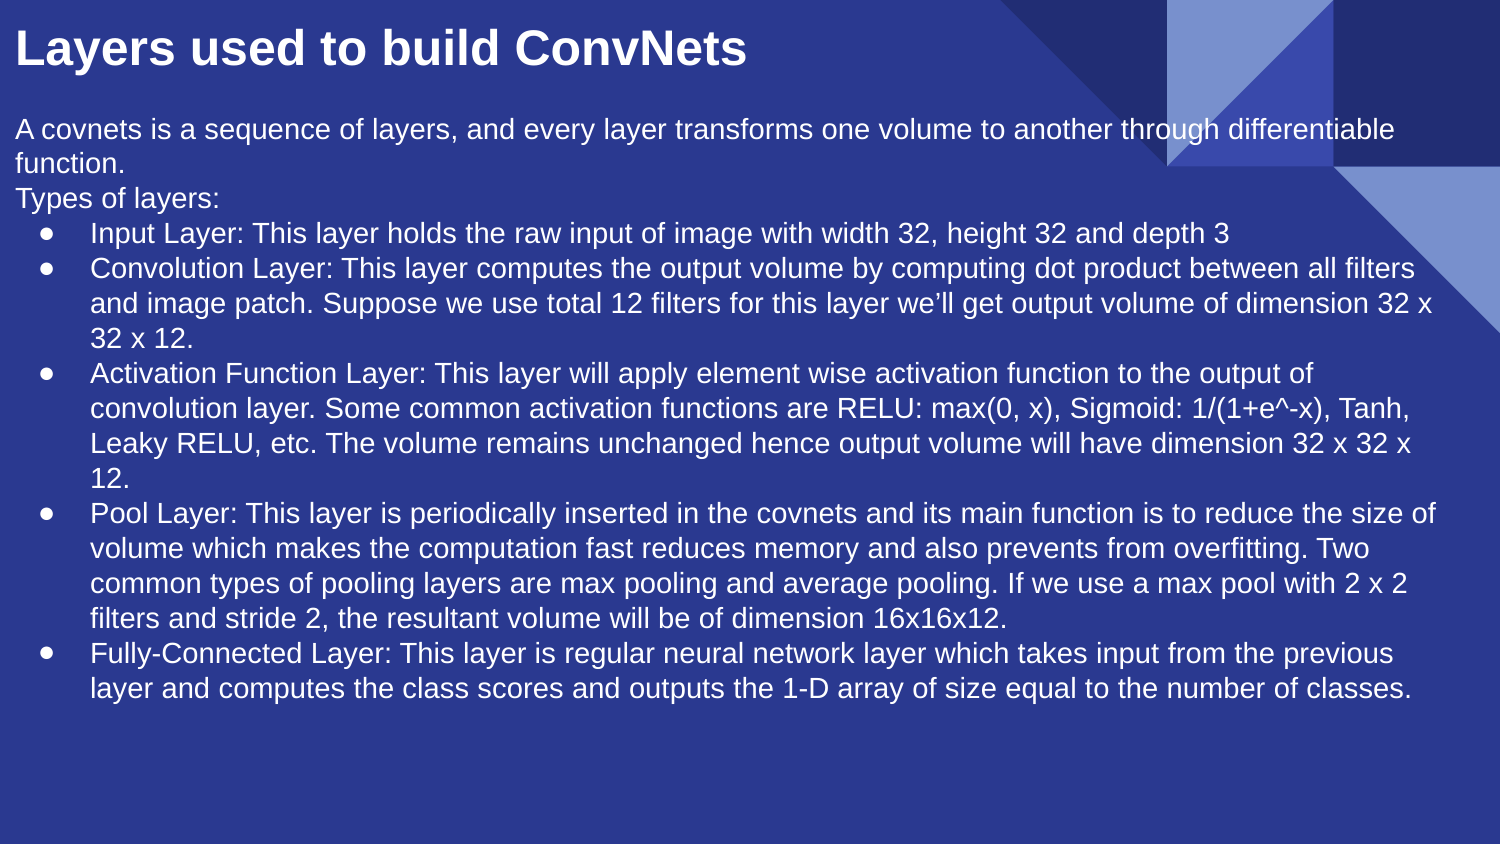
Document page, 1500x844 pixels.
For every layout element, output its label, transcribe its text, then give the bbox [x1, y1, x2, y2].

text_box Layers used to build ConvNets A covnets is a sequence of layers, and every layer transforms one volume to another through differentiable function. Types of layers: Input Layer: This layer holds the raw input of image with width 32, height 32 and depth 3 Convolution Layer: This layer computes the output volume by computing dot product between all filters and image patch. Suppose we use total 12 filters for this layer we’ll get output volume of dimension 32 x 32 x 12. Activation Function Layer: This layer will apply element wise activation function to the output of convolution layer. Some common activation functions are RELU: max(0, x), Sigmoid: 1/(1+e^-x), Tanh, Leaky RELU, etc. The volume remains unchanged hence output volume will have dimension 32 x 32 x 12. Pool Layer: This layer is periodically inserted in the covnets and its main function is to reduce the size of volume which makes the computation fast reduces memory and also prevents from overfitting. Two common types of pooling layers are max pooling and average pooling. If we use a max pool with 2 x 2 filters and stride 2, the resultant volume will be of dimension 16x16x12. Fully-Connected Layer: This layer is regular neural network layer which takes input from the previous layer and computes the class scores and outputs the 1-D array of size equal to the number of classes. [0, 0, 1470, 822]
